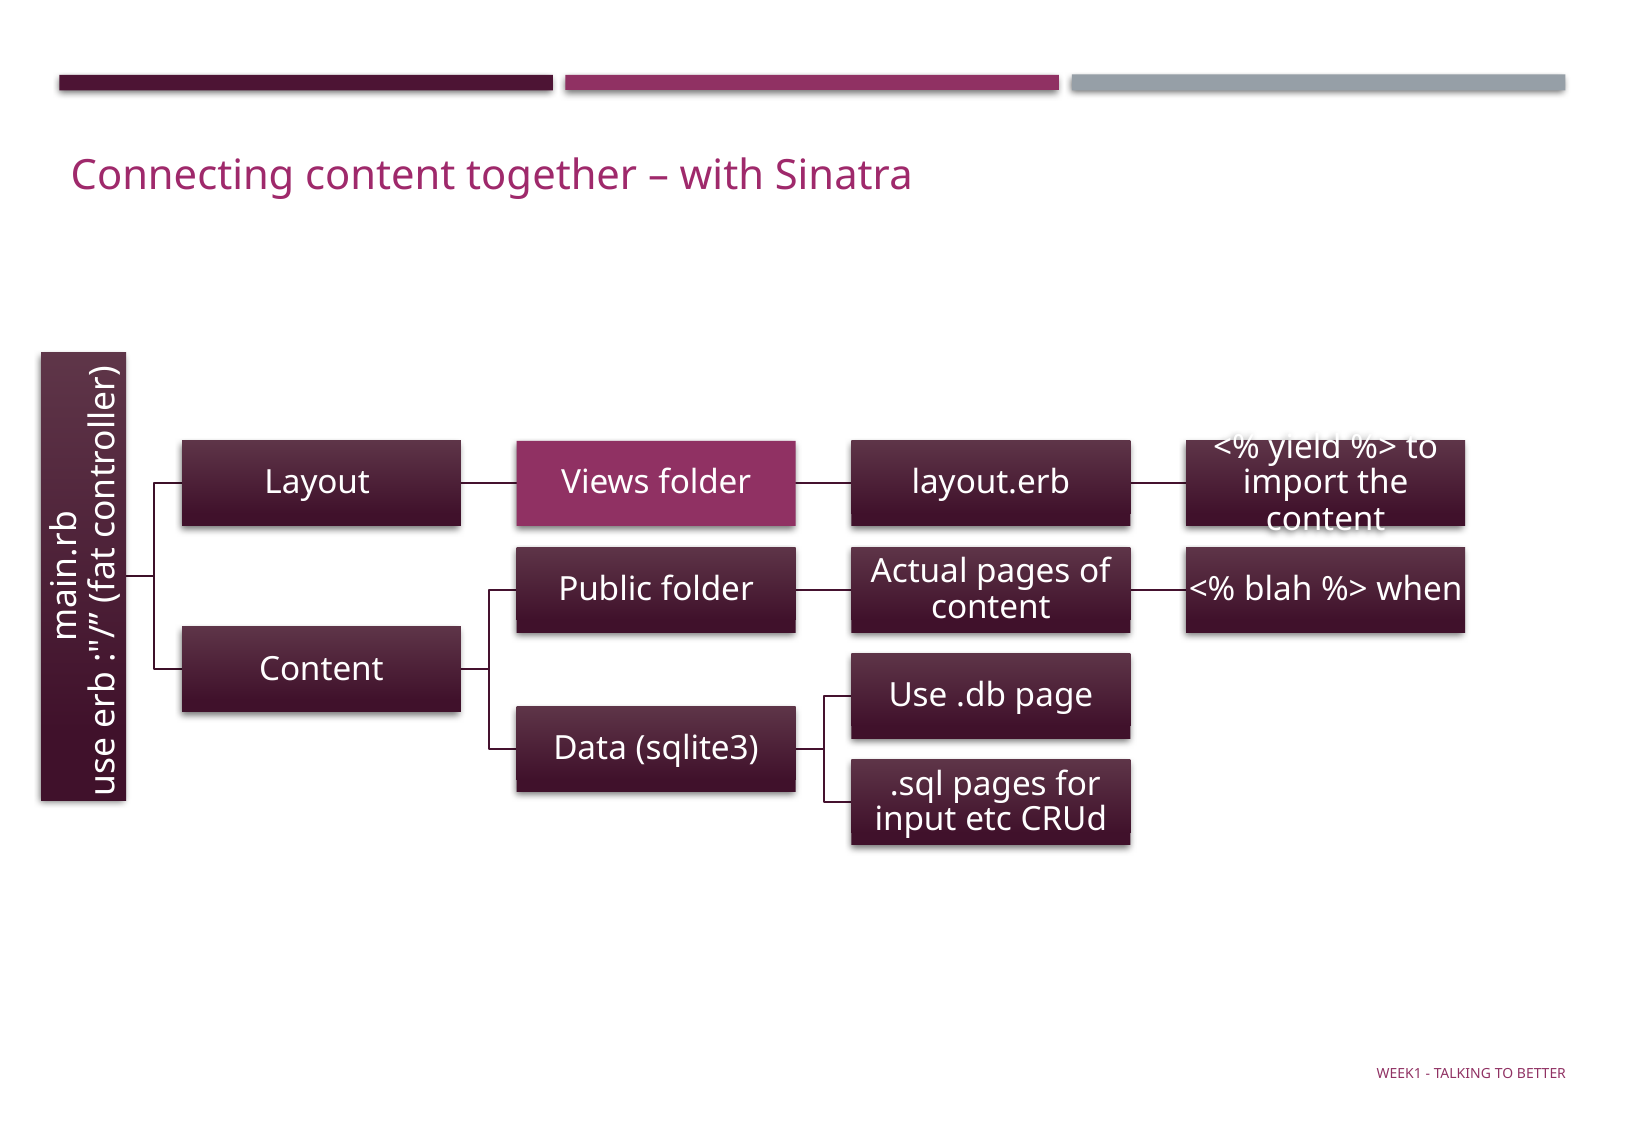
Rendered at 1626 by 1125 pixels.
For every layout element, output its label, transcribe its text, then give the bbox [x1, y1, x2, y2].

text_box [39, 205, 1467, 992]
text_box Connecting content together – with Sinatra [55, 140, 928, 204]
footer Week1 - talking to Better [1361, 1050, 1598, 1098]
